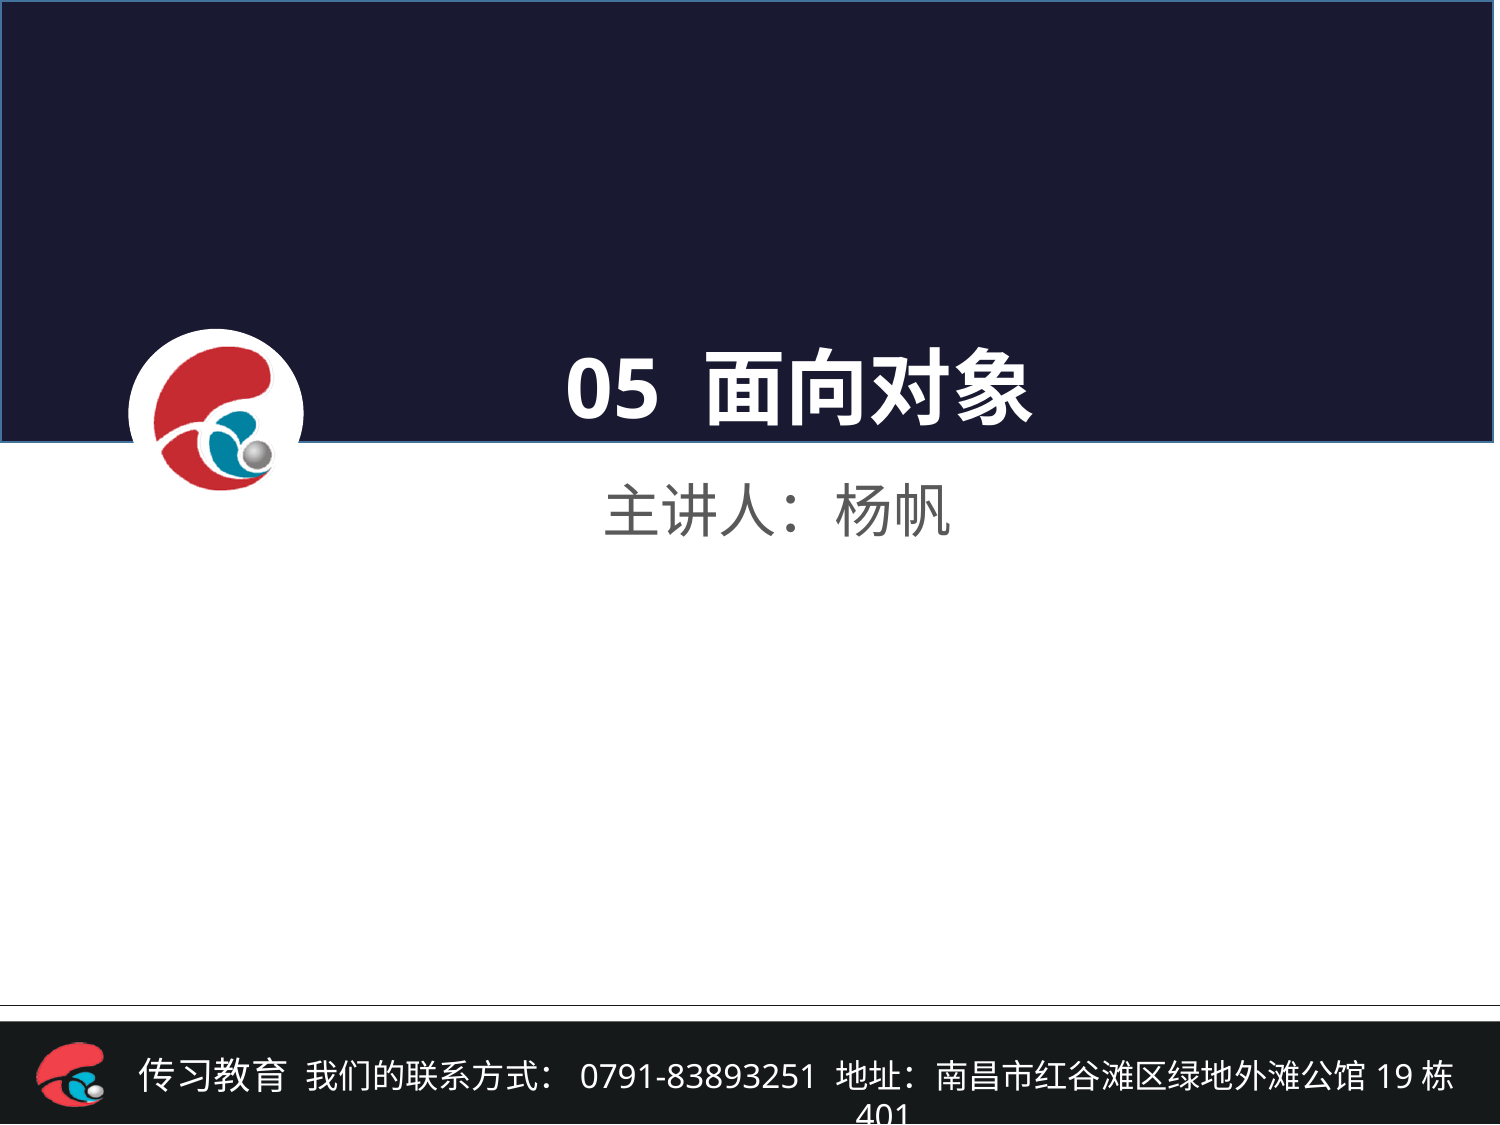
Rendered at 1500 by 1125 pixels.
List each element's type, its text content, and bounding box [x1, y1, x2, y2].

title 05 面向对象 [252, 180, 1349, 443]
picture [150, 343, 276, 494]
picture [36, 1042, 104, 1107]
